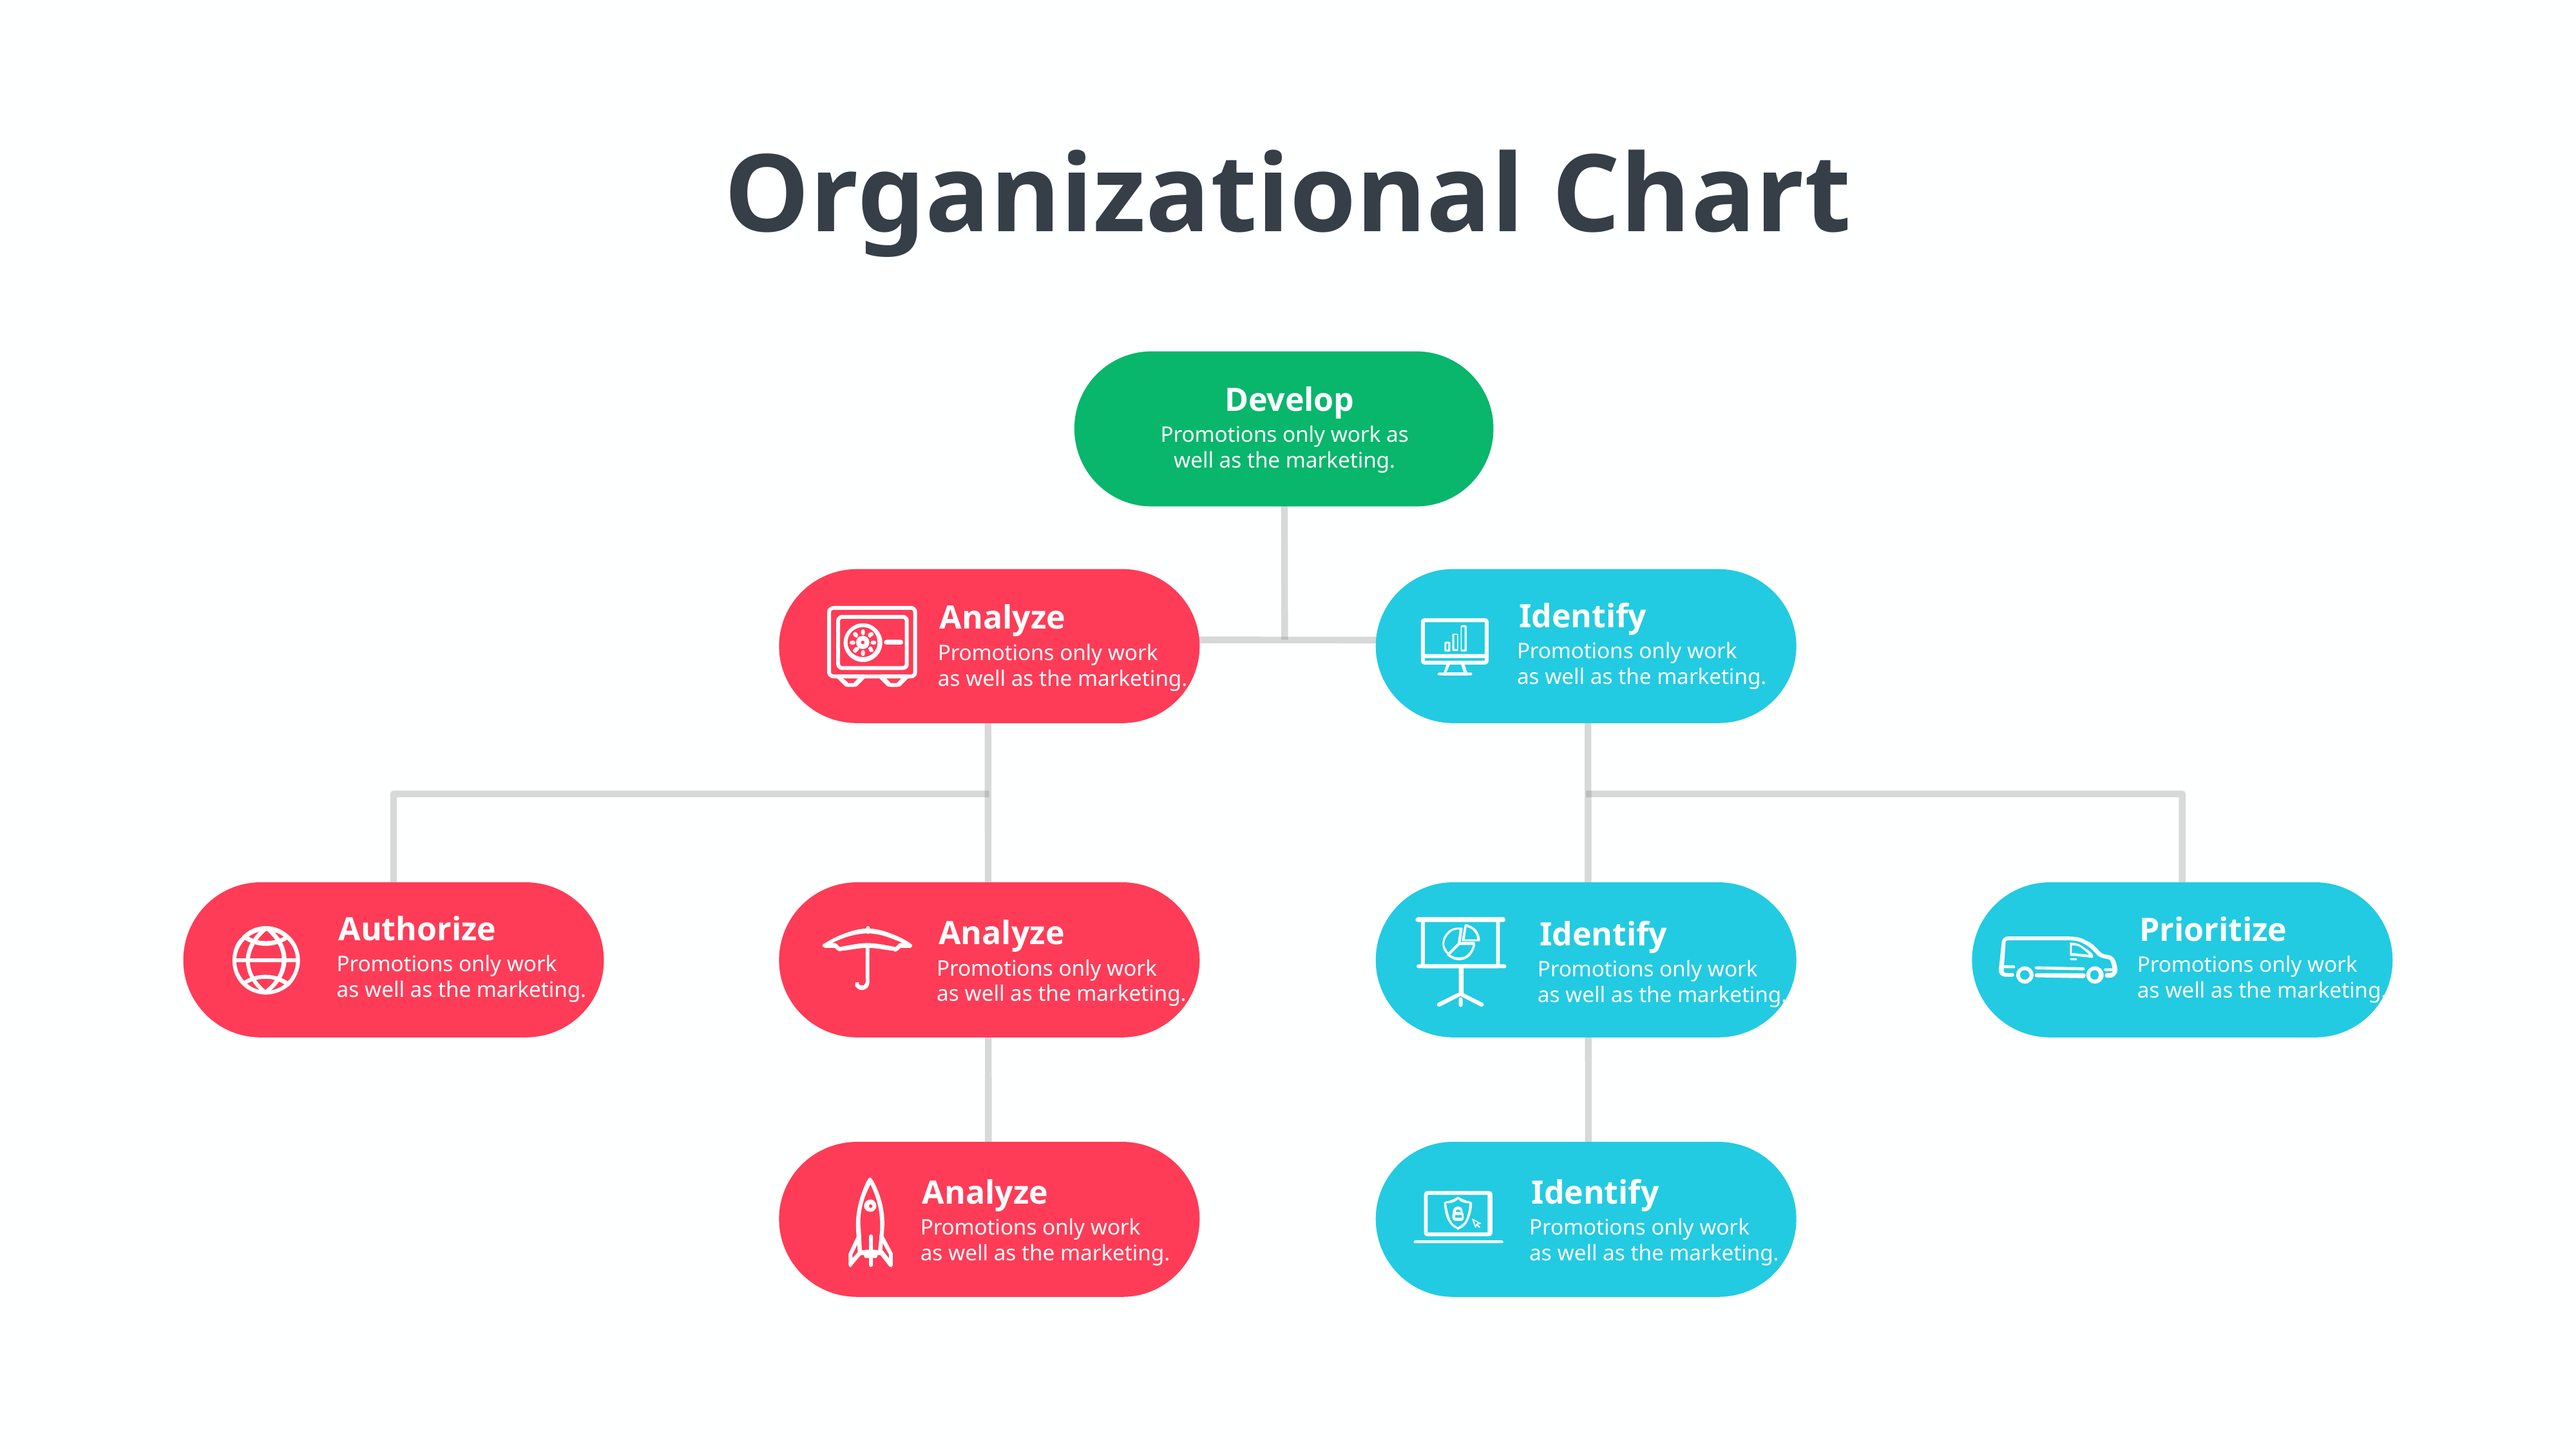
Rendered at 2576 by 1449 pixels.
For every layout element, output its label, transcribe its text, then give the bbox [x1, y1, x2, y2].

text_box [280, 935, 290, 942]
text_box [870, 640, 877, 645]
text_box [861, 629, 865, 636]
text_box [866, 926, 870, 934]
text_box [1420, 656, 1489, 665]
text_box [1453, 1206, 1463, 1216]
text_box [327, 903, 604, 1007]
text_box [245, 926, 267, 995]
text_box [1520, 1167, 1797, 1271]
text_box [1972, 882, 2376, 1037]
text_box [827, 605, 917, 679]
text_box [1785, 606, 1797, 687]
text_box [861, 650, 865, 656]
text_box [878, 1234, 893, 1267]
text_box [394, 793, 987, 882]
text_box [250, 958, 281, 963]
text_box [269, 926, 300, 959]
text_box [856, 636, 870, 649]
text_box [267, 961, 300, 995]
text_box [864, 1249, 869, 1258]
text_box [1437, 672, 1444, 676]
text_box [868, 646, 874, 652]
text_box [242, 934, 253, 943]
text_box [1507, 590, 1785, 694]
text_box [864, 1199, 877, 1212]
text_box [879, 674, 909, 687]
text_box [1589, 1142, 1776, 1167]
text_box [848, 1234, 863, 1267]
text_box [1424, 1206, 1493, 1236]
text_box [1444, 1206, 1473, 1231]
text_box [1420, 654, 1489, 658]
text_box [1589, 793, 2182, 882]
text_box [855, 948, 870, 990]
text_box [1074, 351, 1494, 507]
text_box [244, 926, 265, 936]
text_box [2070, 942, 2094, 958]
text_box [2070, 958, 2077, 961]
text_box [2001, 965, 2016, 969]
text_box [2086, 966, 2104, 984]
text_box [779, 882, 987, 1037]
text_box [1528, 908, 1806, 1012]
text_box [843, 623, 883, 662]
text_box [232, 961, 263, 995]
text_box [987, 677, 1589, 1206]
text_box [1589, 694, 1780, 723]
text_box [779, 1142, 1180, 1297]
text_box [853, 647, 859, 653]
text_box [910, 1167, 1188, 1271]
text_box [1146, 374, 1424, 478]
text_box [1476, 1224, 1480, 1228]
text_box [2103, 968, 2116, 972]
text_box [873, 1249, 878, 1258]
text_box [857, 1238, 862, 1251]
text_box [242, 978, 252, 986]
text_box [779, 569, 1178, 723]
text_box [868, 632, 874, 638]
text_box [183, 882, 588, 1037]
text_box [1442, 661, 1468, 676]
text_box [822, 928, 913, 952]
text_box [877, 1238, 883, 1251]
text_box [287, 958, 300, 963]
text_box [2016, 966, 2034, 984]
text_box [1375, 569, 1772, 677]
text_box [1589, 882, 1777, 908]
text_box [853, 632, 859, 638]
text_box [2128, 904, 2405, 1008]
text_box [849, 640, 856, 645]
text_box [855, 1177, 884, 1236]
text_box [1452, 1212, 1464, 1221]
text_box [1444, 641, 1451, 652]
text_box [2034, 973, 2086, 978]
text_box [1456, 1211, 1460, 1215]
text_box [1589, 1012, 1776, 1037]
text_box [1998, 936, 2118, 978]
text_box [869, 1234, 873, 1267]
text_box [232, 937, 245, 960]
text_box [836, 674, 866, 687]
text_box [1472, 1218, 1482, 1228]
text_box Organizational Chart [714, 119, 1862, 258]
text_box [263, 926, 287, 995]
text_box [884, 639, 904, 645]
text_box [254, 974, 277, 980]
text_box [1460, 625, 1467, 652]
text_box [255, 940, 278, 946]
text_box [1413, 1240, 1503, 1244]
text_box [1420, 618, 1489, 656]
text_box [1375, 1206, 1777, 1297]
text_box [1188, 1206, 1200, 1260]
text_box [280, 978, 290, 986]
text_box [927, 907, 1205, 1012]
text_box [2034, 966, 2085, 971]
text_box [836, 614, 909, 670]
text_box [232, 958, 245, 963]
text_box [928, 592, 1205, 696]
text_box [1452, 634, 1458, 651]
